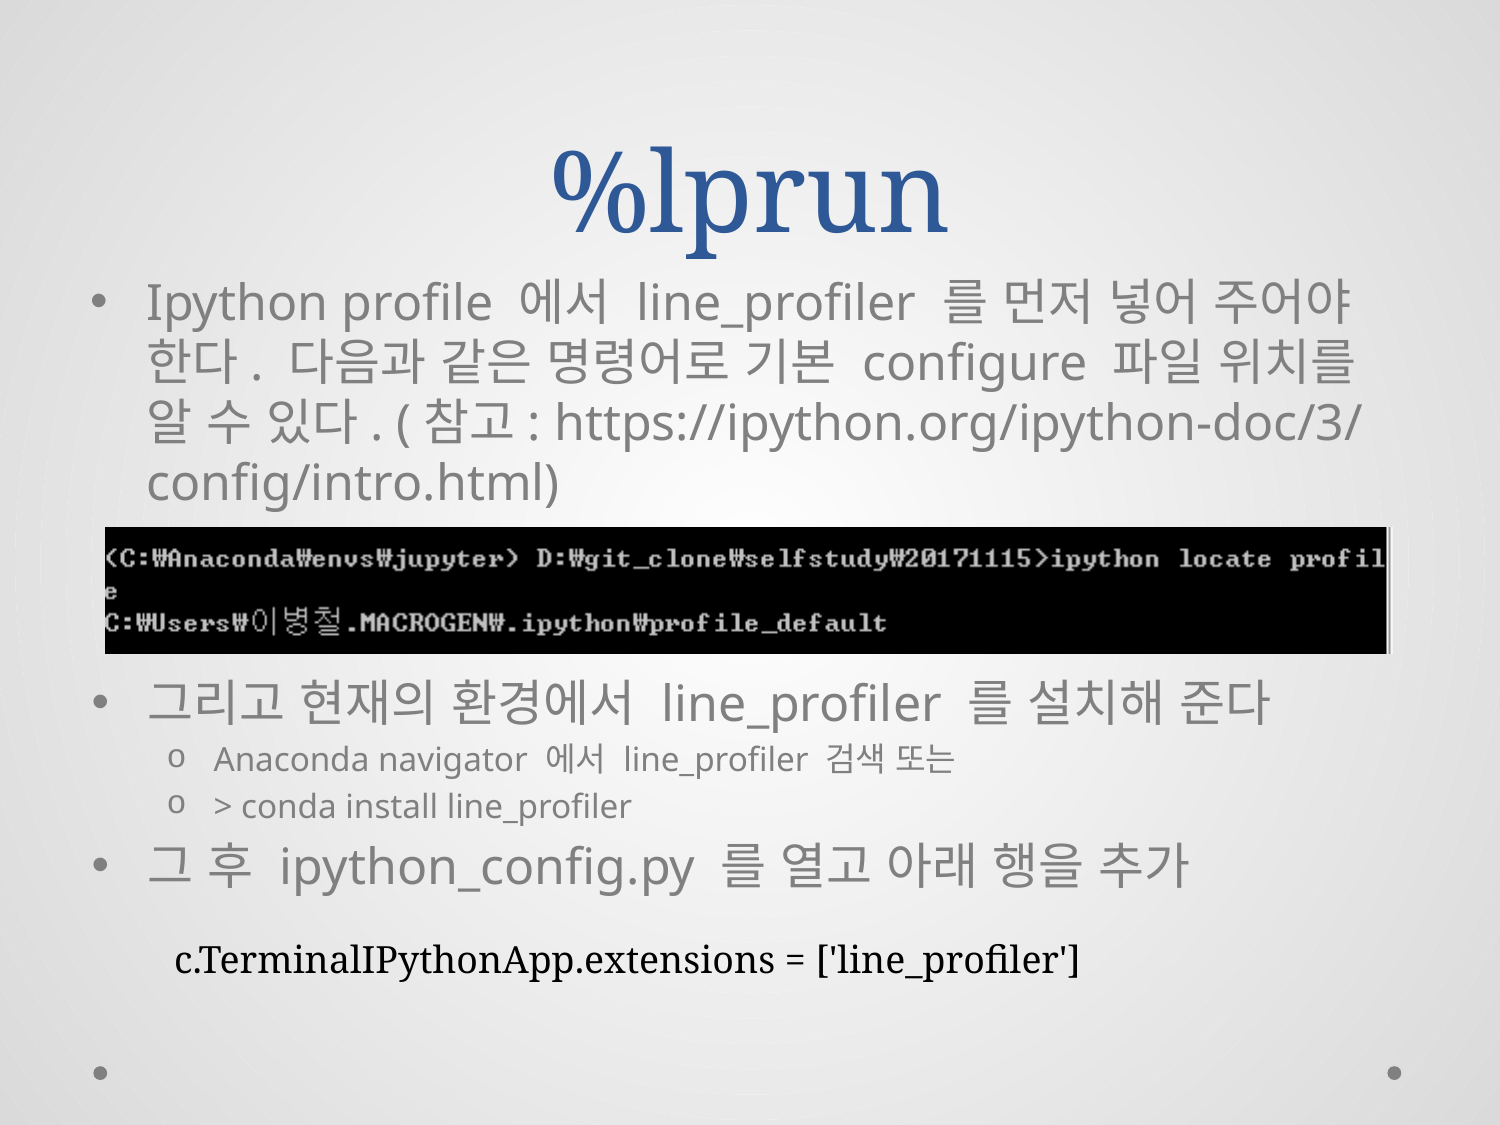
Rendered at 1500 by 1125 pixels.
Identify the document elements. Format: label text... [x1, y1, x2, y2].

text_box 그리고 현재의 환경에서 line_profiler 를 설치해 준다 Anaconda navigator 에서 line_profiler 검색 또는 > conda install line_profiler 그 후 ipython_config.py 를 열고 아래 행을 추가 [76, 664, 1427, 929]
text_box c.TerminalIPythonApp.extensions = ['line_profiler'] [159, 928, 1258, 989]
title %lprun [75, 0, 1425, 262]
picture [104, 526, 1393, 654]
list Ipython profile 에서 line_profiler 를 먼저 넣어 주어야 한다. 다음과 같은 명령어로 기본 configure 파일 위치를 알 수 있다. (참고: https://ipython.org/ipython-doc/3/config/intro.html) [75, 262, 1425, 528]
